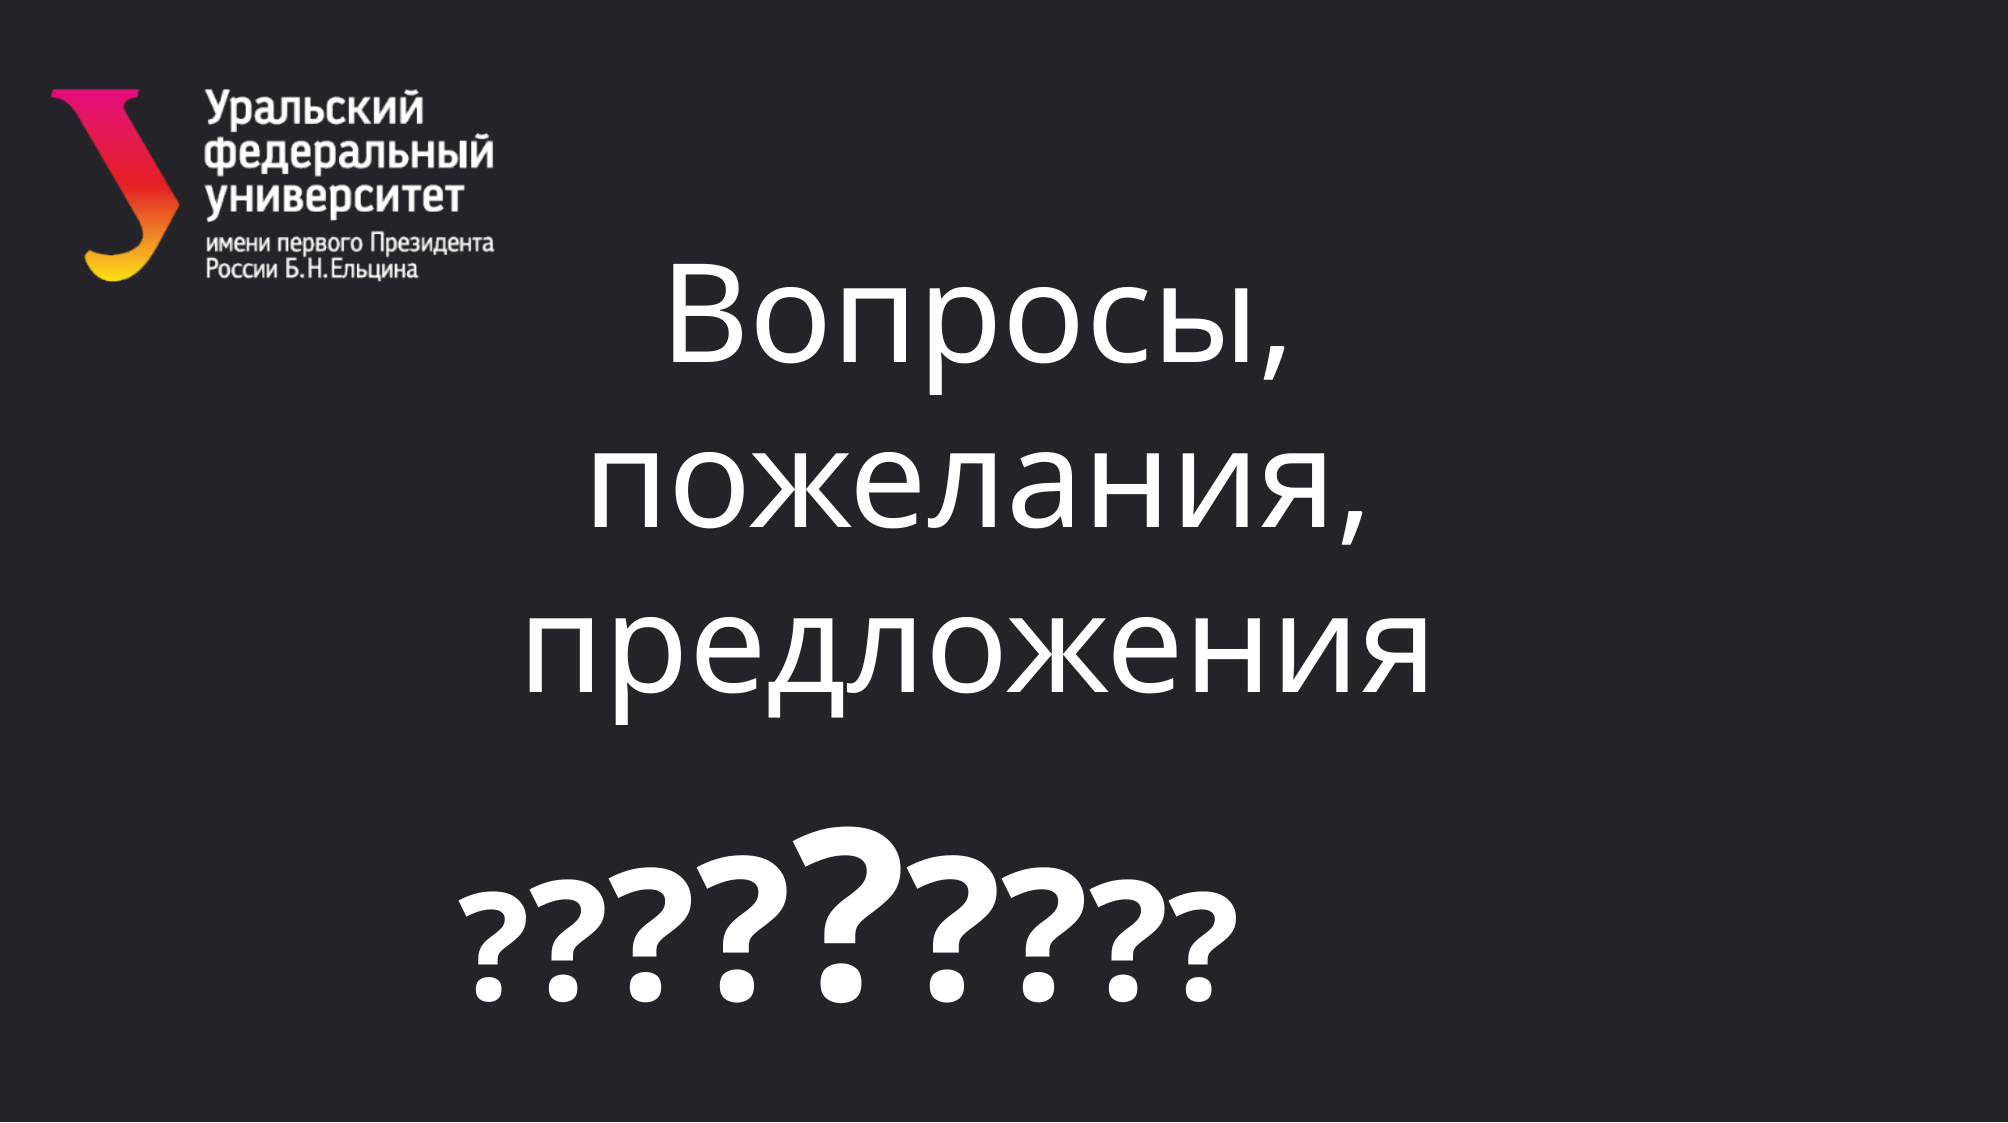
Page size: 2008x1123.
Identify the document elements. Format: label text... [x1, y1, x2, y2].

picture [0, 0, 570, 376]
text_box Вопросы, пожелания, предложения [266, 404, 1691, 541]
text_box ????????? [443, 753, 1497, 1057]
